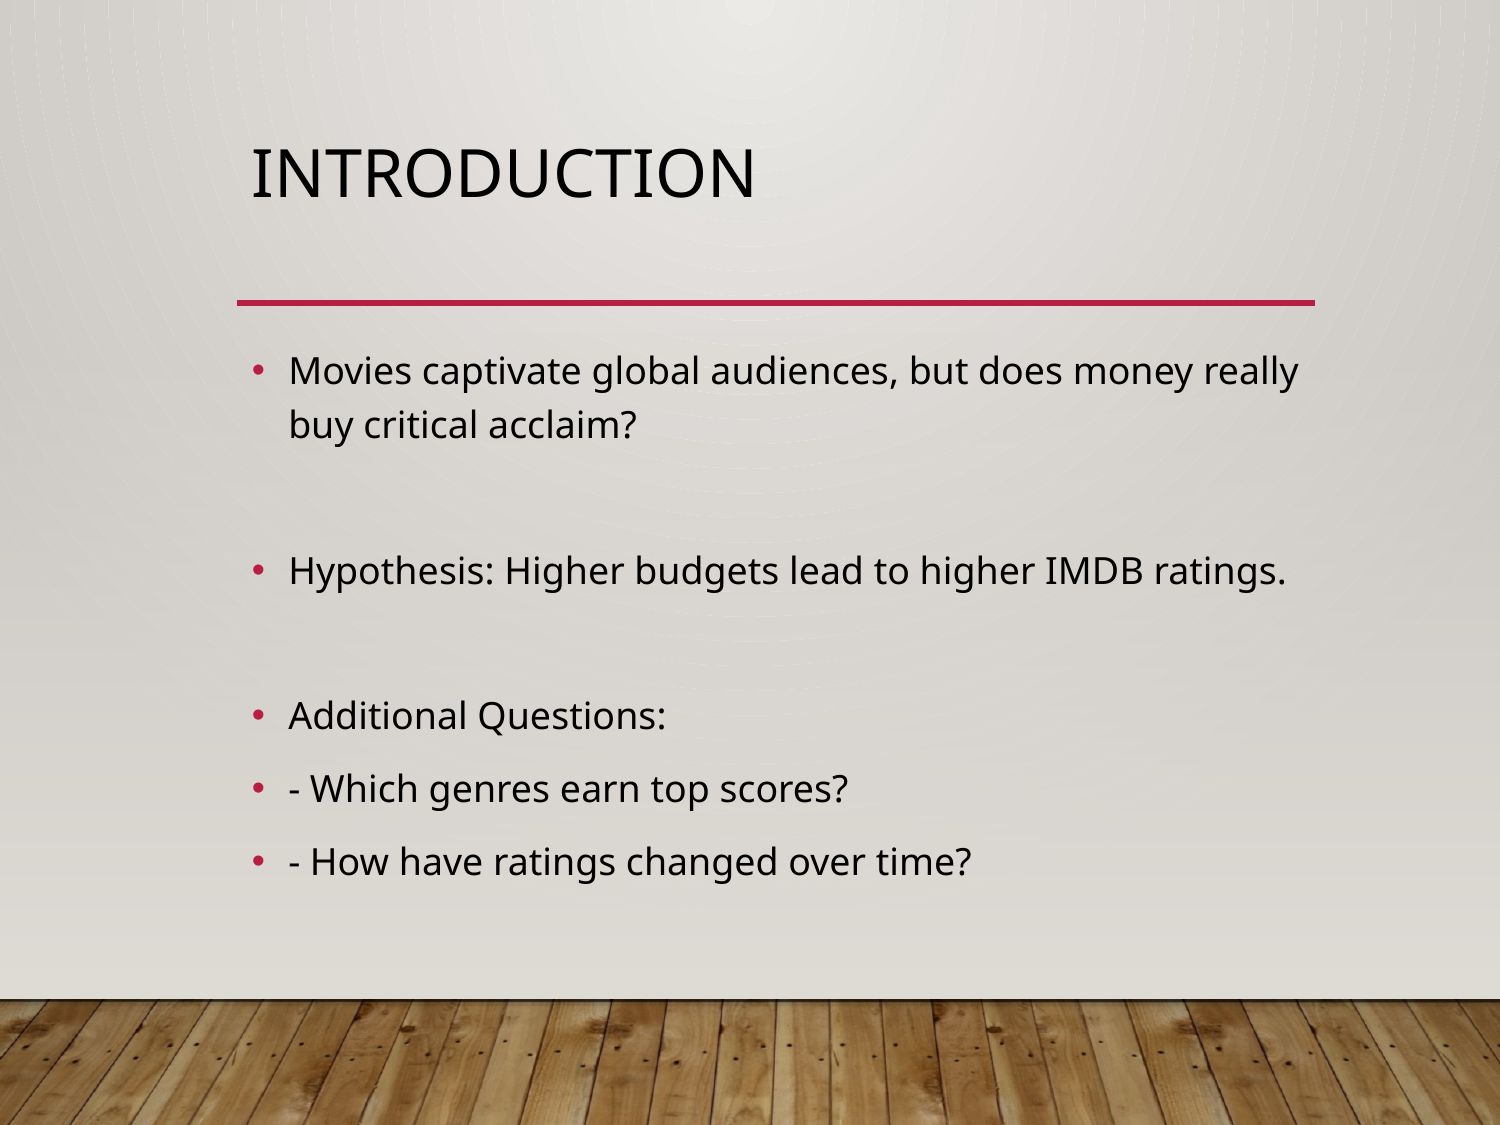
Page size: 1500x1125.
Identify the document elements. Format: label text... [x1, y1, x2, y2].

picture [0, 999, 1500, 1125]
list Movies captivate global audiences, but does money really buy critical acclaim? Hypothesis: Higher budgets lead to higher IMDB ratings. Additional Questions: - Which genres earn top scores? - How have ratings changed over time? [236, 330, 1315, 897]
title Introduction [236, 131, 1315, 305]
